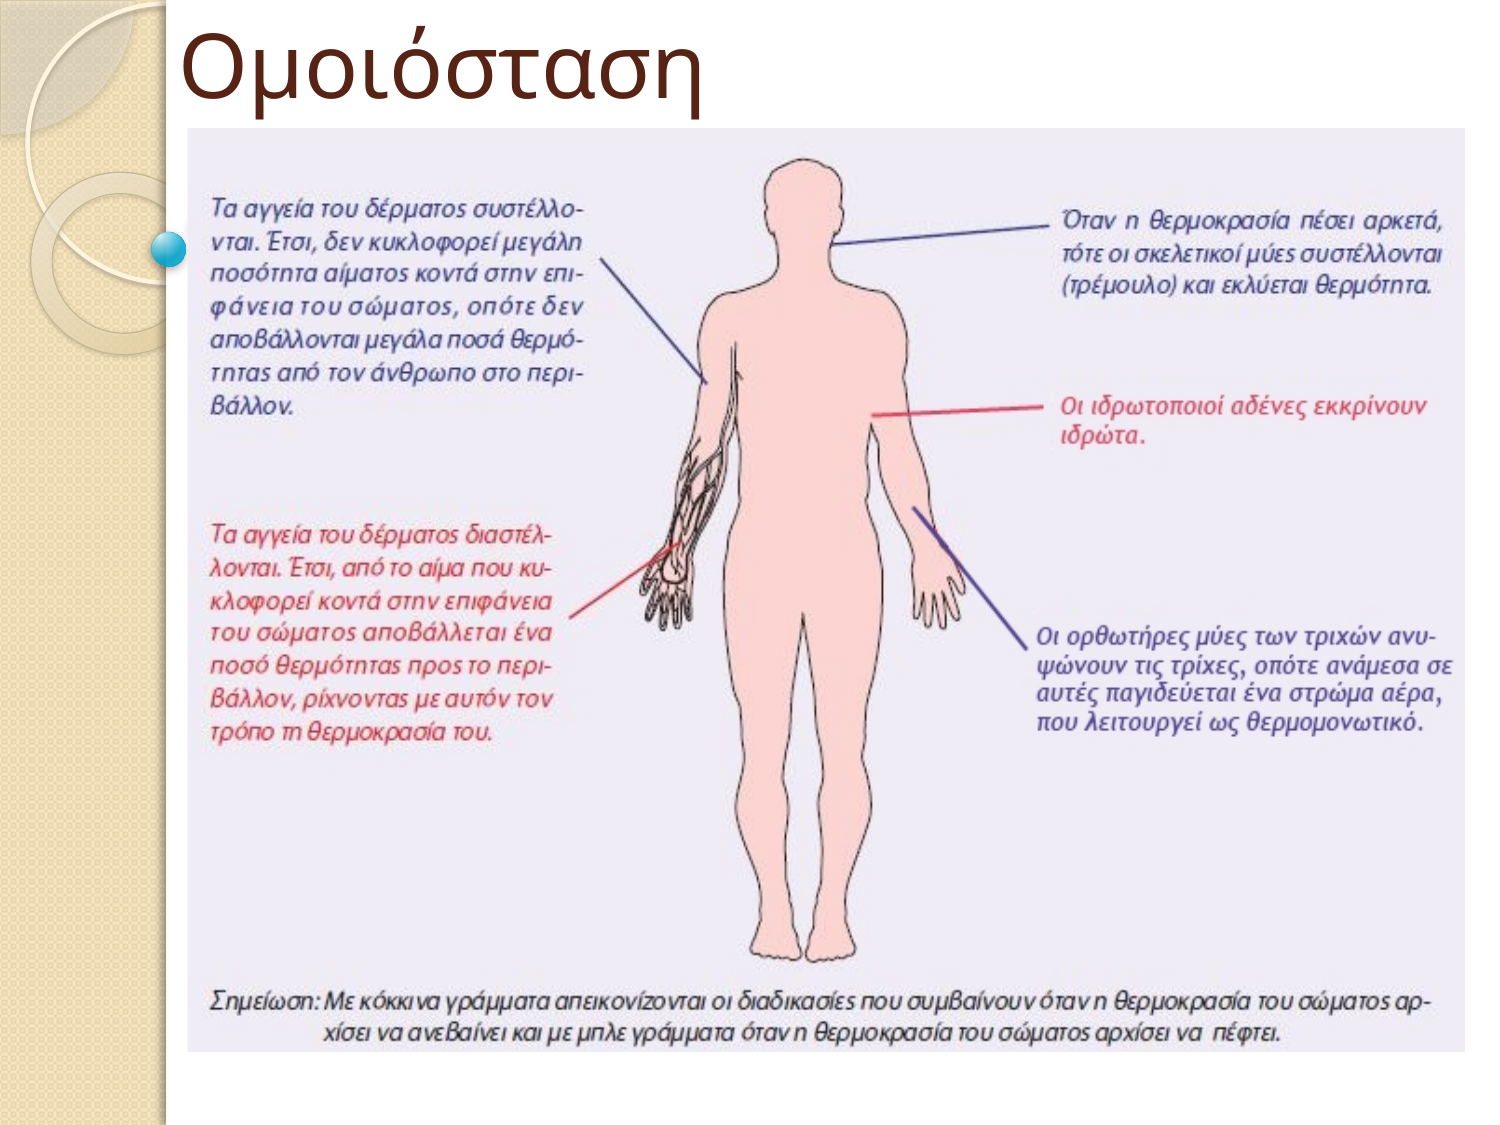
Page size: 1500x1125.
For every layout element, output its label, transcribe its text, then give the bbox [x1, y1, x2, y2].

title Ομοιόσταση [164, 0, 1500, 125]
picture [187, 128, 1466, 1052]
